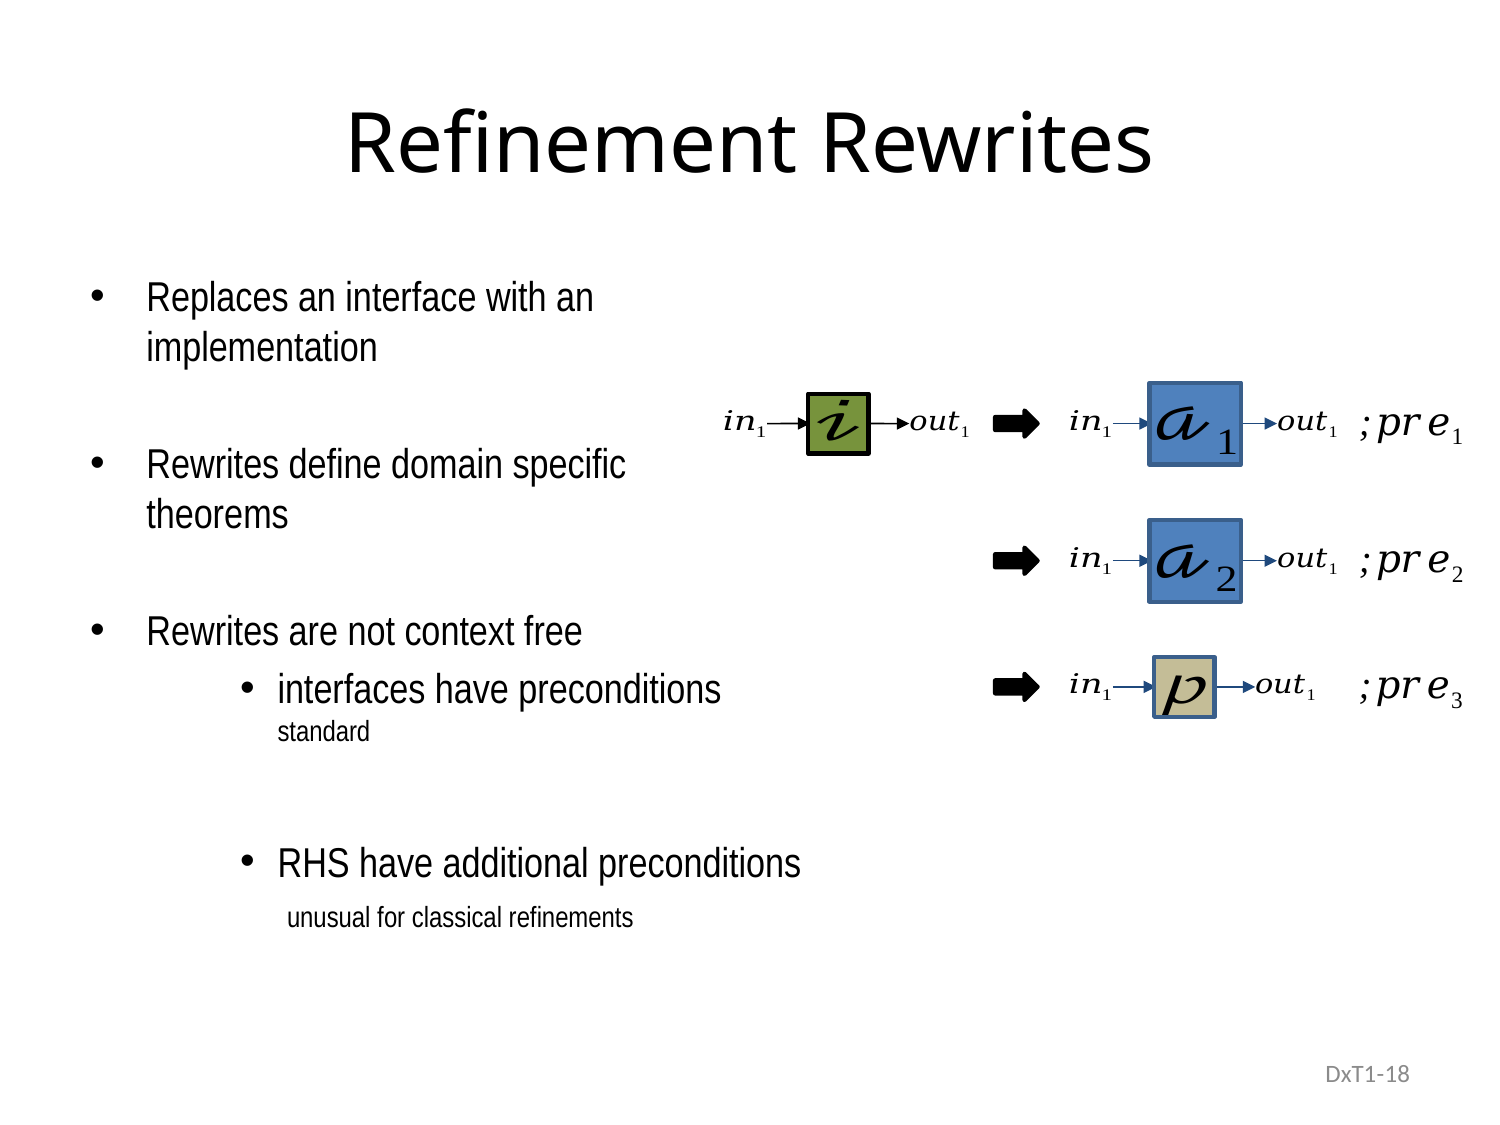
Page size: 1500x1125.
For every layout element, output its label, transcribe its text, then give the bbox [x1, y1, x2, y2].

slide_number DxT1-18 [1074, 1042, 1425, 1103]
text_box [994, 521, 1339, 600]
list Replaces an interface with an implementation Rewrites define domain specific theorems Rewrites are not context free interfaces have preconditions standard RHS have additional preconditions unusual for classical refinements [75, 262, 824, 1005]
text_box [994, 384, 1339, 463]
title Refinement Rewrites [75, 45, 1425, 233]
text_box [1358, 400, 1465, 714]
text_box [994, 658, 1317, 715]
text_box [722, 395, 971, 452]
